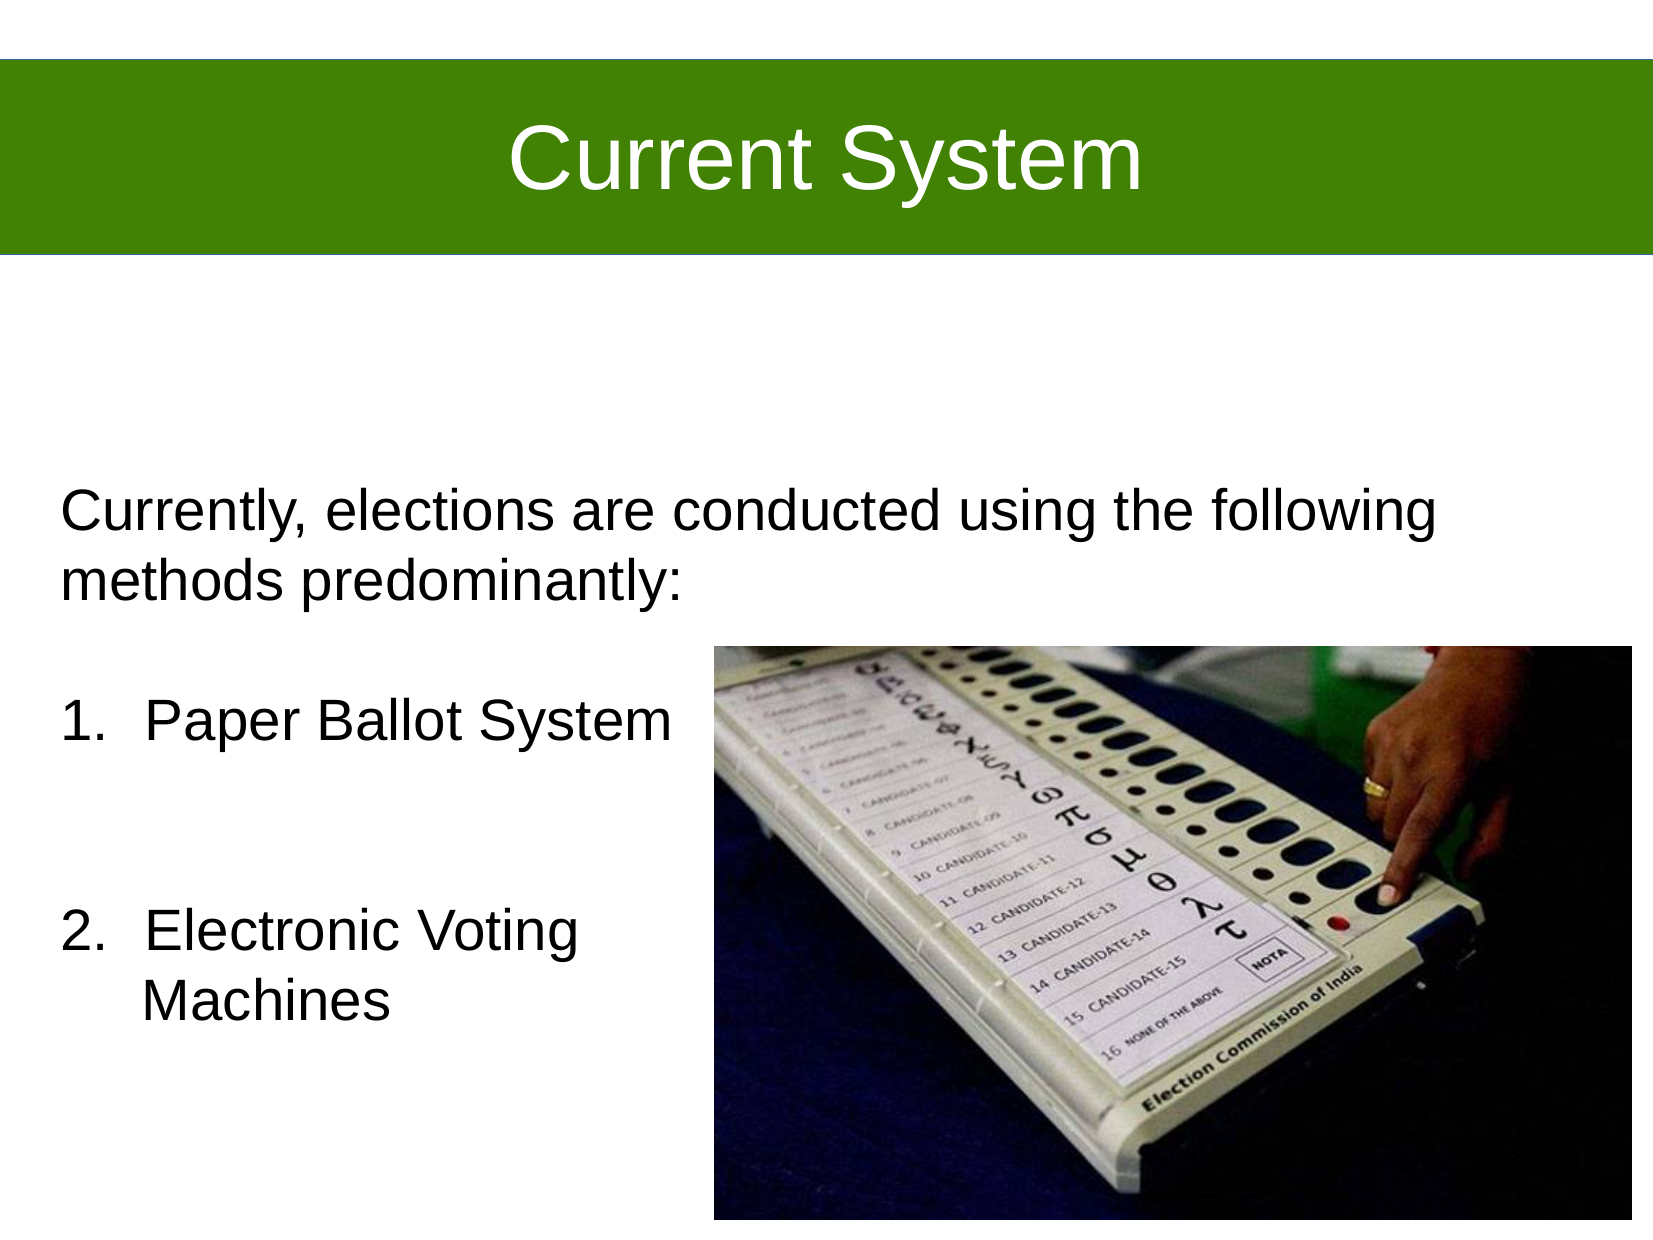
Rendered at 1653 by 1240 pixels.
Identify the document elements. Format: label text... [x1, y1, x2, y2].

text_box Current System [82, 97, 1571, 208]
text_box Currently, elections are conducted using the following methods predominantly: Paper Ballot System Electronic Voting Machines [60, 471, 1632, 1032]
picture [713, 646, 1633, 1221]
text_box [0, 59, 1653, 255]
